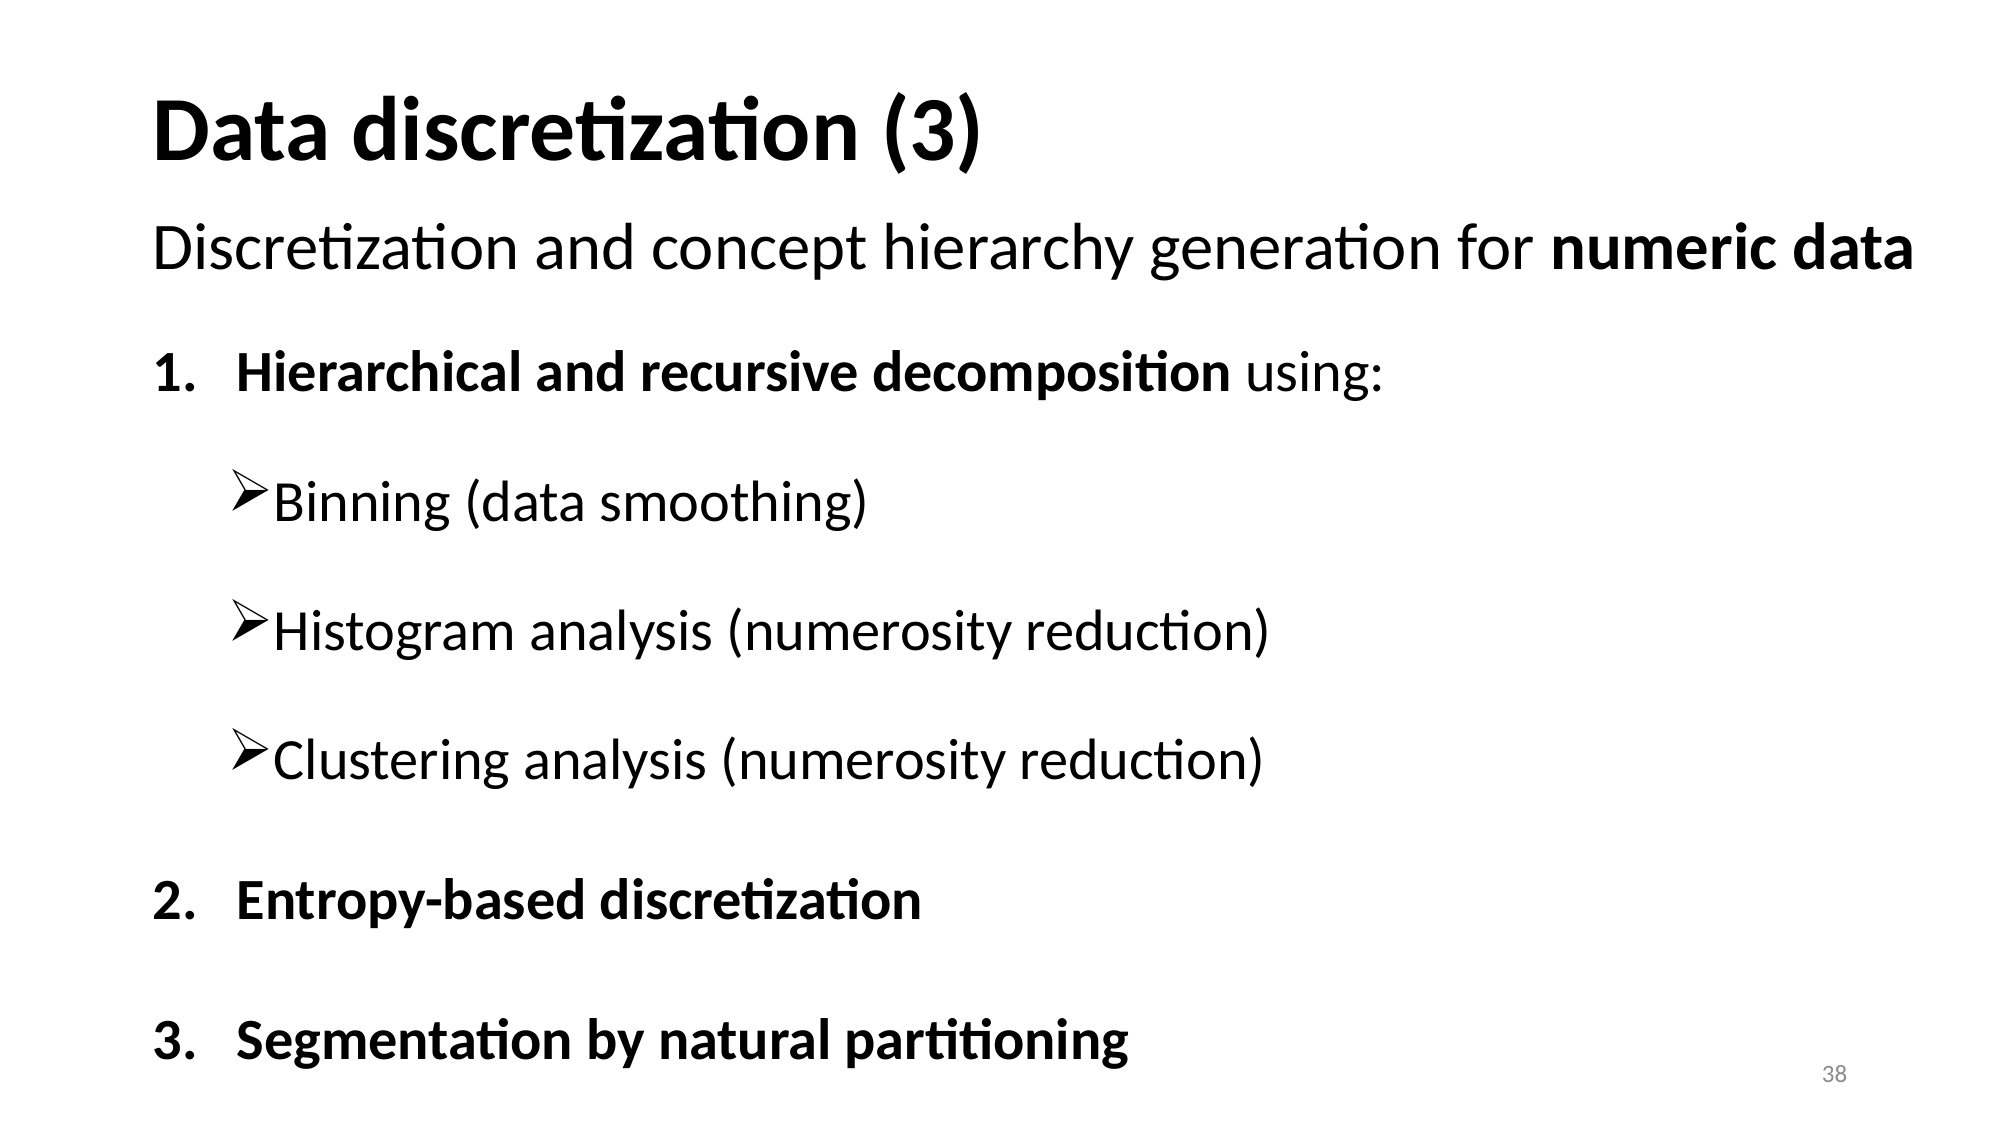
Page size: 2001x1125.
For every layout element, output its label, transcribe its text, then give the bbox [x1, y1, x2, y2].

text_box Discretization and concept hierarchy generation for numeric data [137, 153, 2000, 342]
text_box Hierarchical and recursive decomposition using: Binning (data smoothing) Histogram analysis (numerosity reduction) Clustering analysis (numerosity reduction) Entropy-based discretization Segmentation by natural partitioning [137, 342, 1754, 1028]
slide_number 38 [1412, 1042, 1863, 1103]
title Data discretization (3) [137, 22, 1987, 153]
